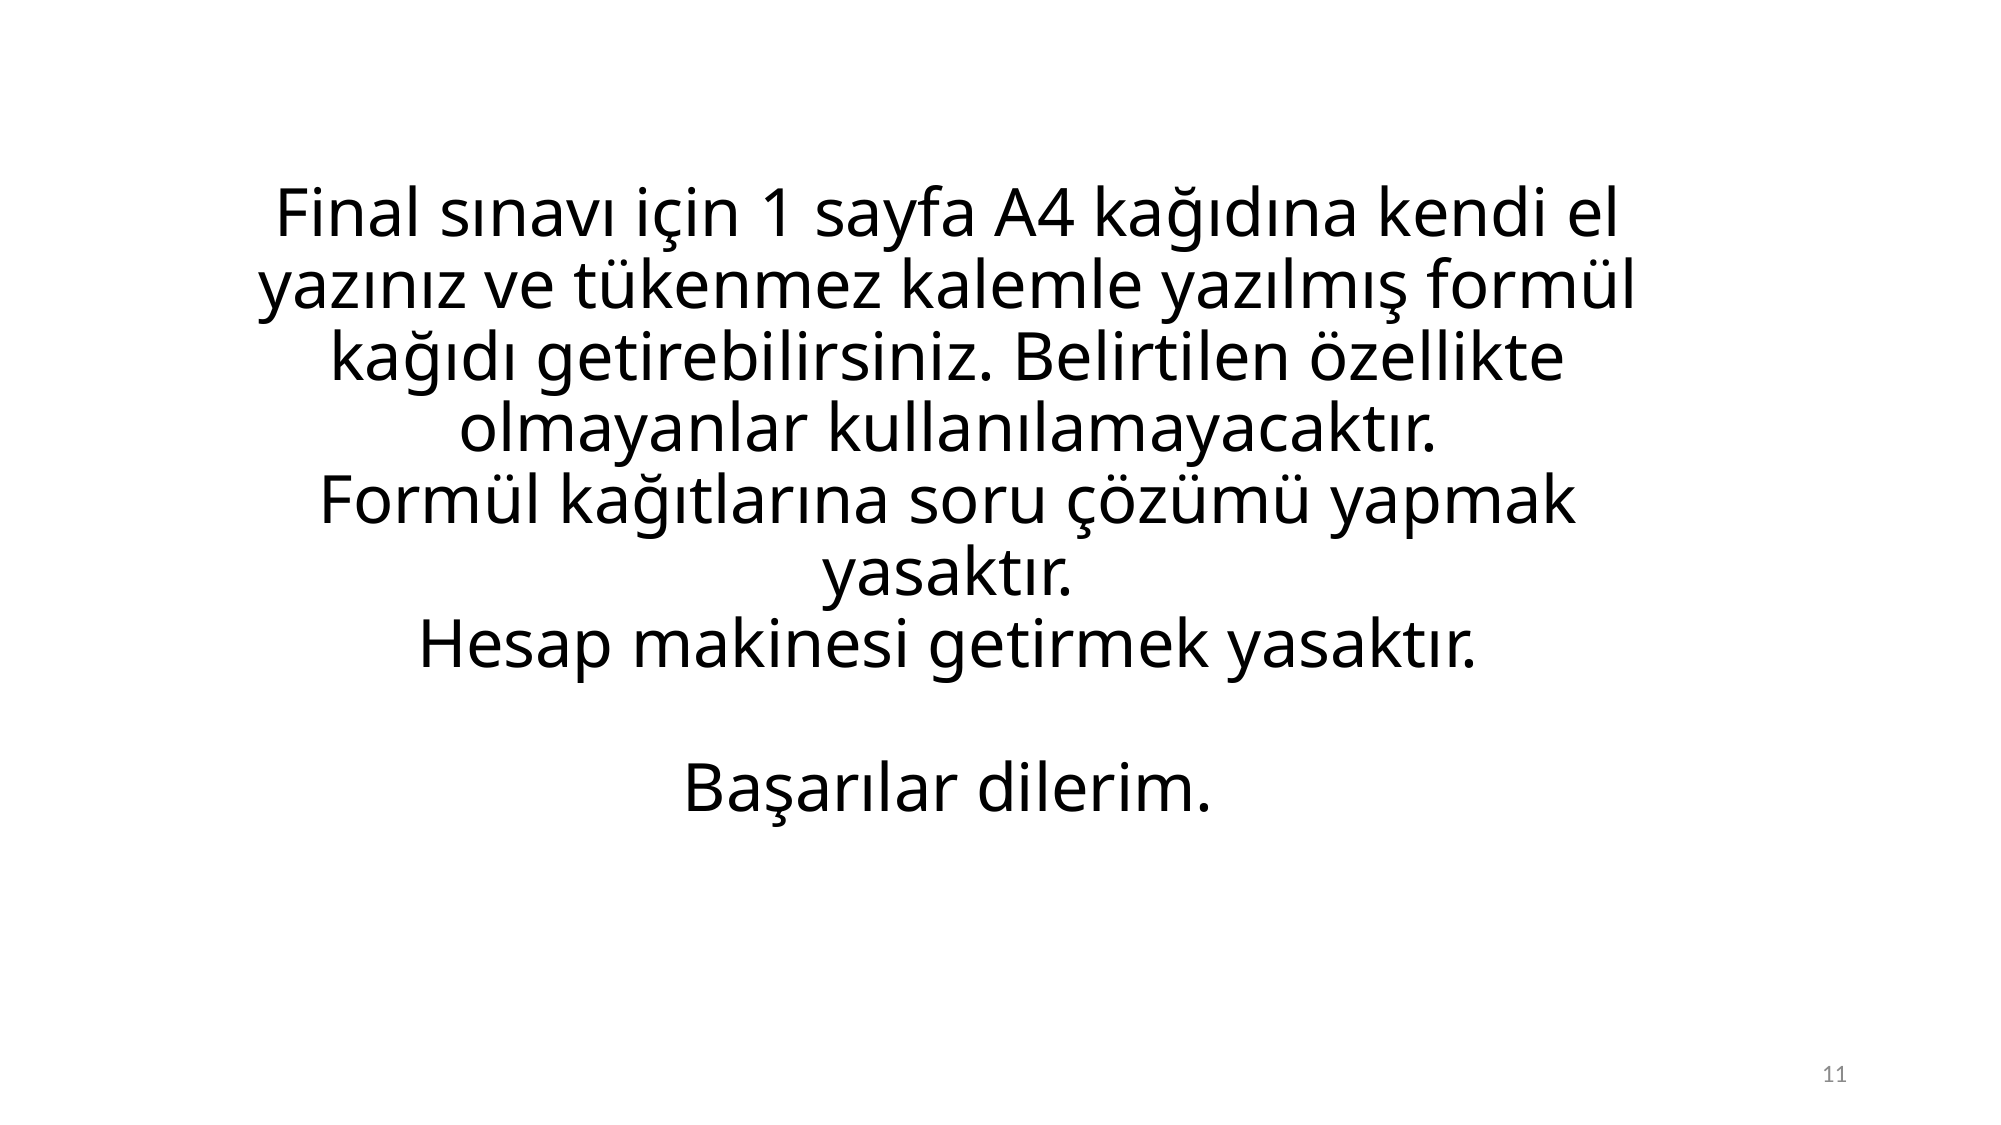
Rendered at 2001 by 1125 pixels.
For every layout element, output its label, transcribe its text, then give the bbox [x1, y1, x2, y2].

title Final sınavı için 1 sayfa A4 kağıdına kendi el yazınız ve tükenmez kalemle yazılmış formül kağıdı getirebilirsiniz. Belirtilen özellikte olmayanlar kullanılamayacaktır. Formül kağıtlarına soru çözümü yapmak yasaktır. Hesap makinesi getirmek yasaktır. Başarılar dilerim. [198, 167, 1699, 834]
slide_number 11 [1412, 1042, 1863, 1103]
